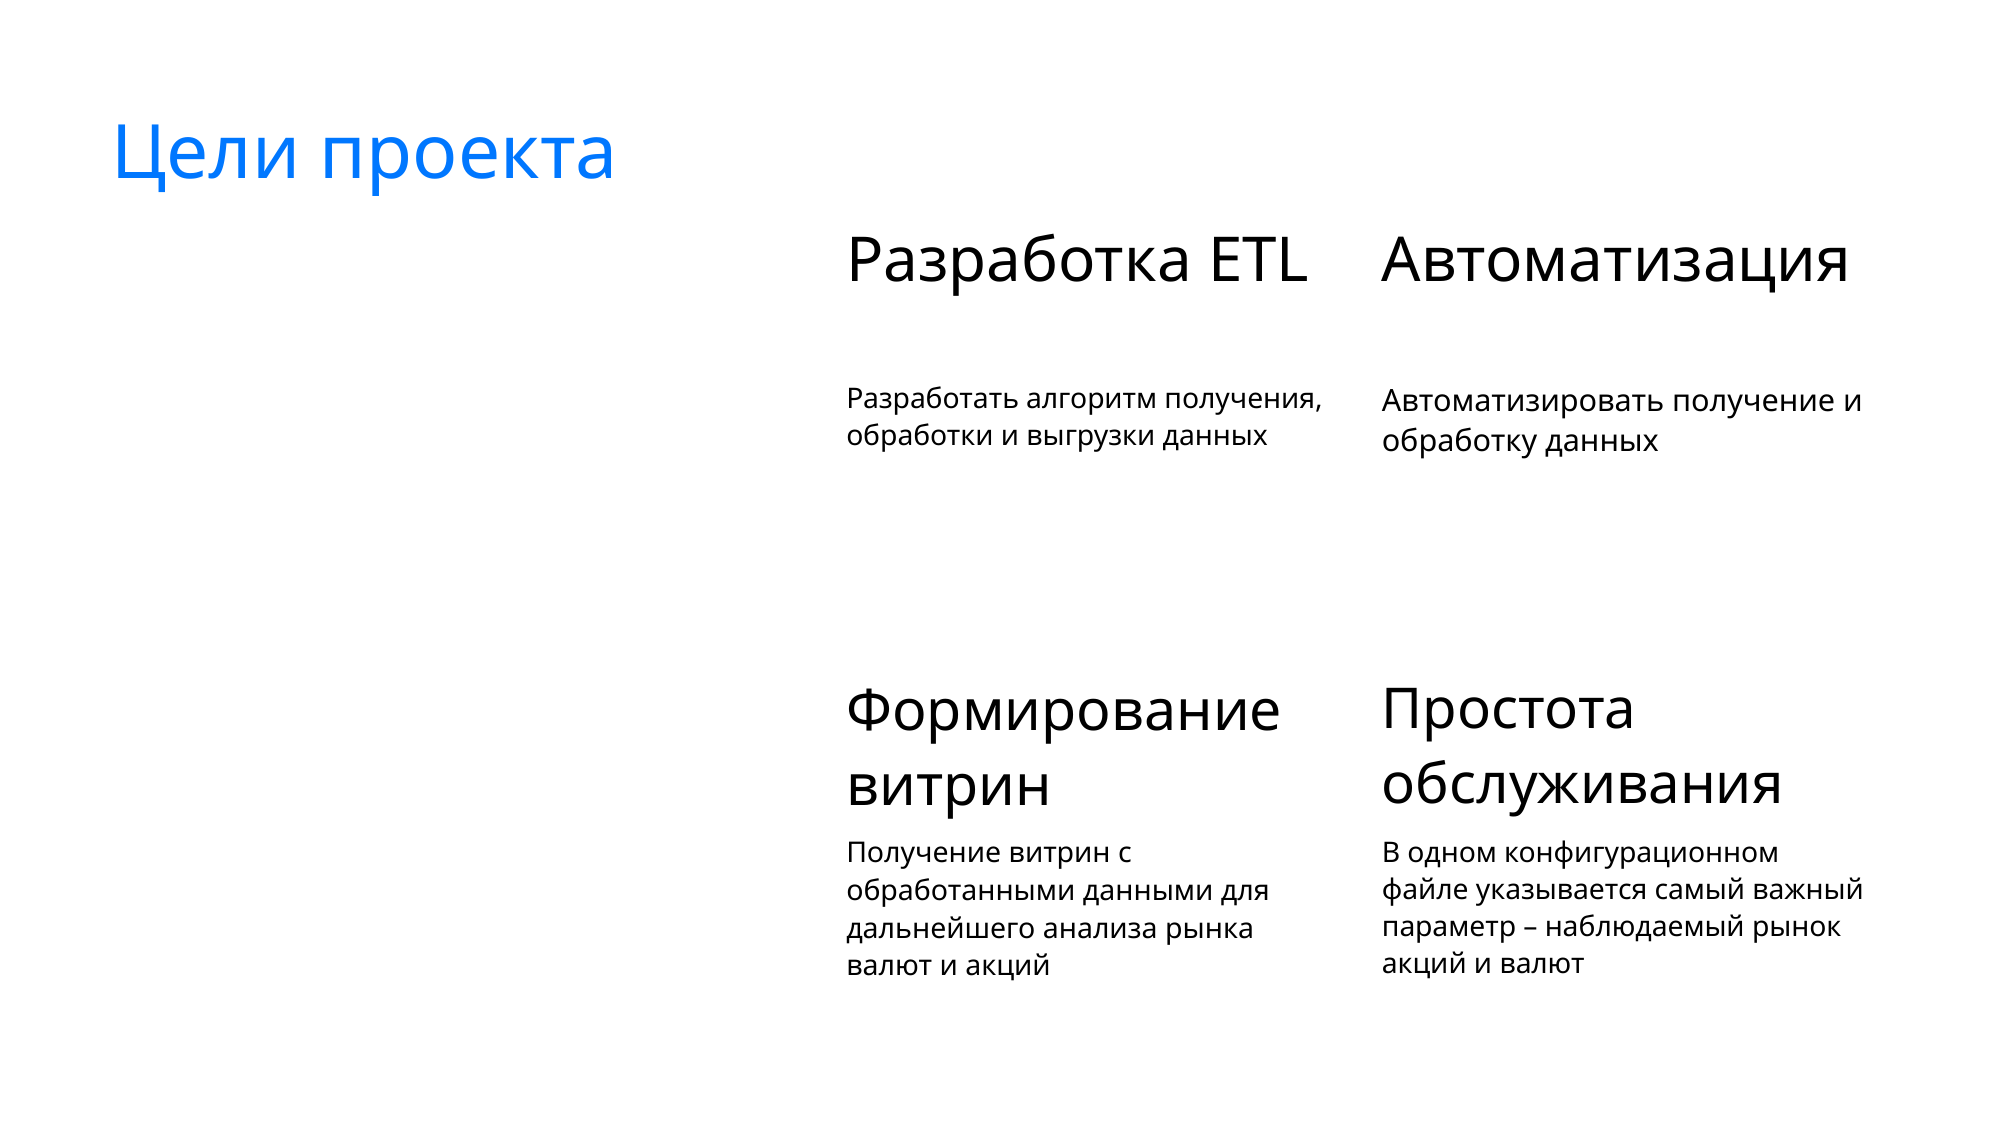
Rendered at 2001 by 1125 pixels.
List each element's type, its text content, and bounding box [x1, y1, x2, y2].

list В одном конфигурационном файле указывается самый важный параметр – наблюдаемый рынок акций и валют [1381, 830, 1869, 983]
list Получение витрин с обработанными данными для дальнейшего анализа рынка валют и акций [846, 830, 1333, 983]
title Цели проекта [111, 113, 664, 377]
list Простота обслуживания [1381, 666, 1869, 818]
list Разработка ETL [846, 212, 1333, 365]
list Автоматизация [1381, 212, 1869, 365]
list Автоматизировать получение и обработку данных [1381, 377, 1869, 459]
list Разработать алгоритм получения, обработки и выгрузки данных [846, 377, 1333, 459]
list Формирование витрин [846, 666, 1333, 818]
